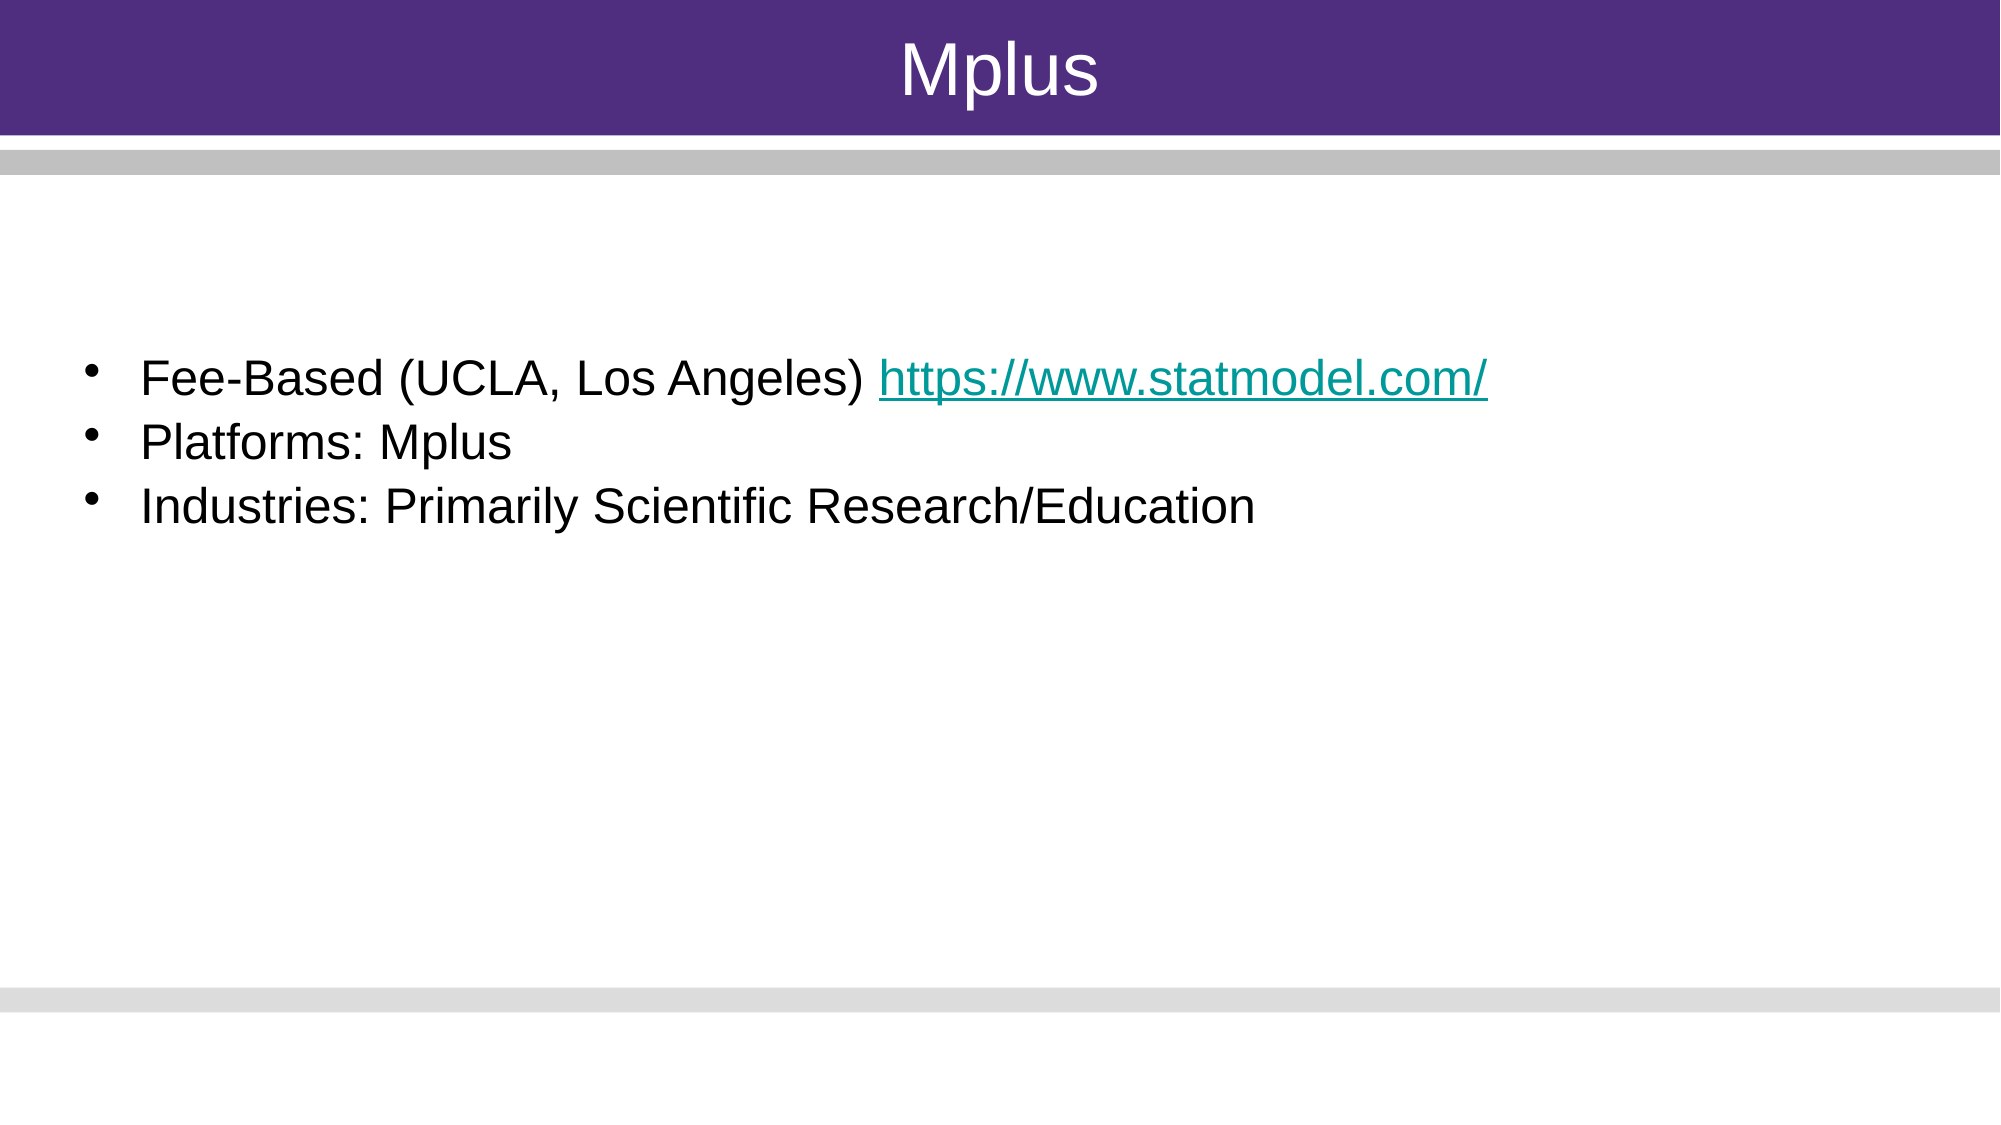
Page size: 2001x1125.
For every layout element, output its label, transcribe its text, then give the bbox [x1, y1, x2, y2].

title Mplus [12, 12, 1988, 125]
list Fee-Based (UCLA, Los Angeles) https://www.statmodel.com/ Platforms: Mplus Industries: Primarily Scientific Research/Education [68, 275, 1932, 713]
